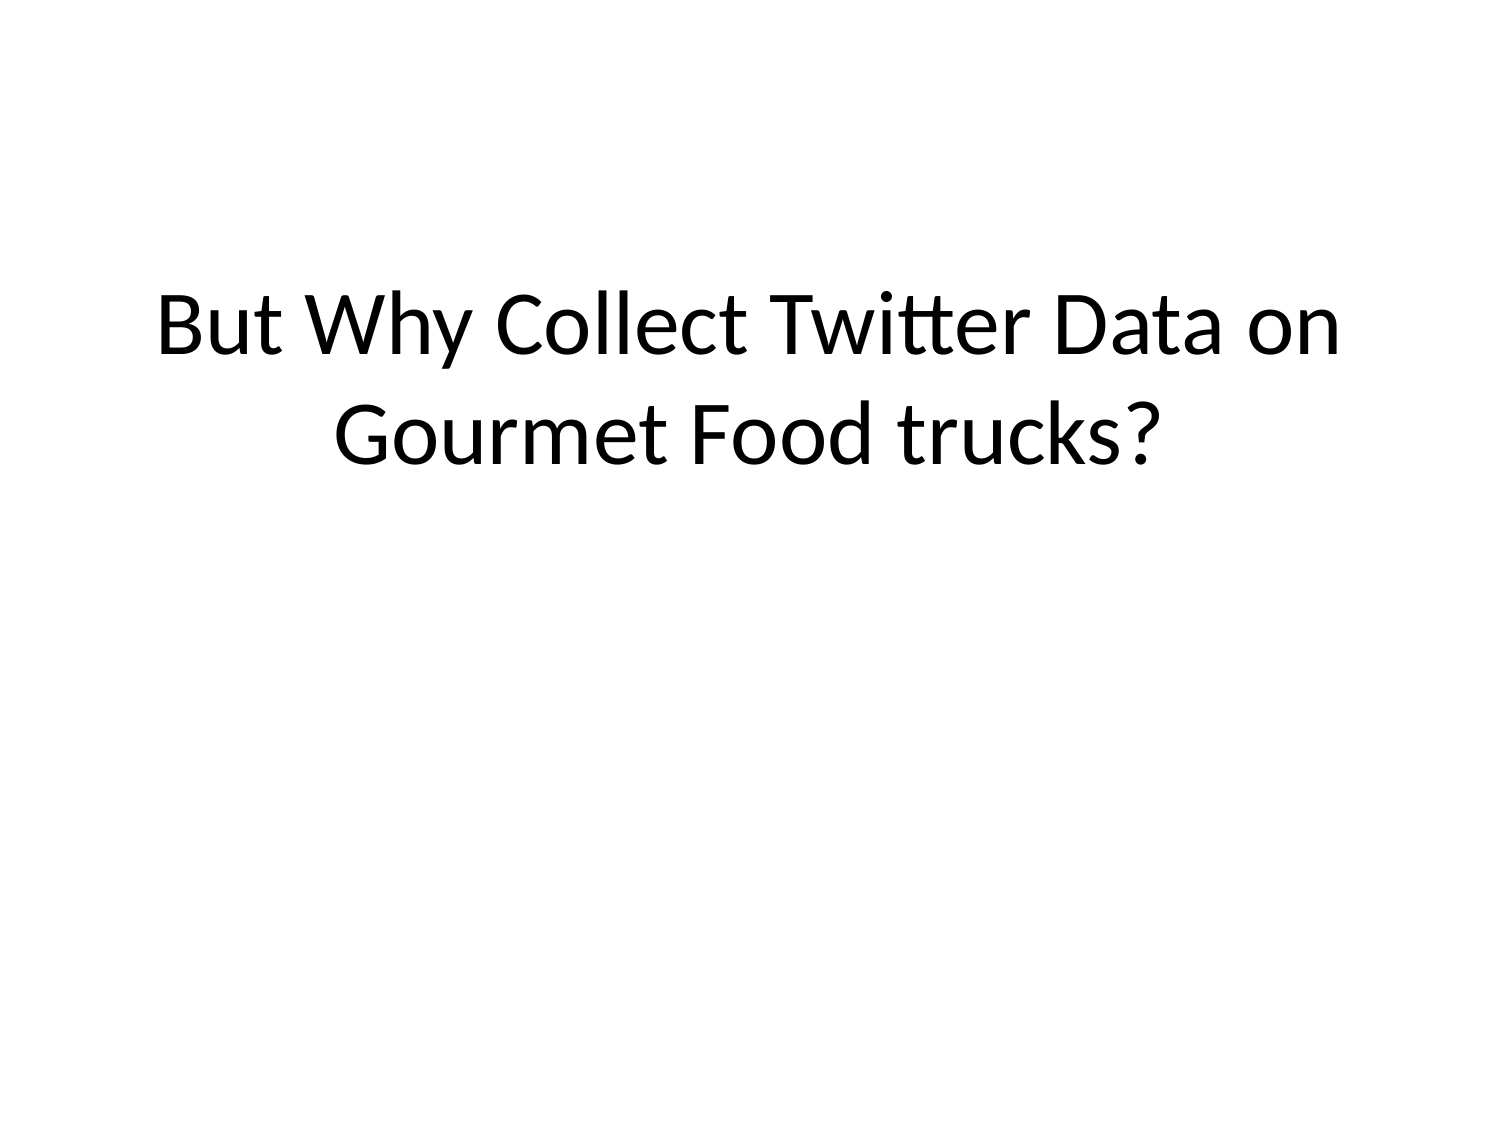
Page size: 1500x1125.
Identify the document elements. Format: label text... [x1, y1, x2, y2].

title But Why Collect Twitter Data on Gourmet Food trucks? [75, 45, 1425, 700]
